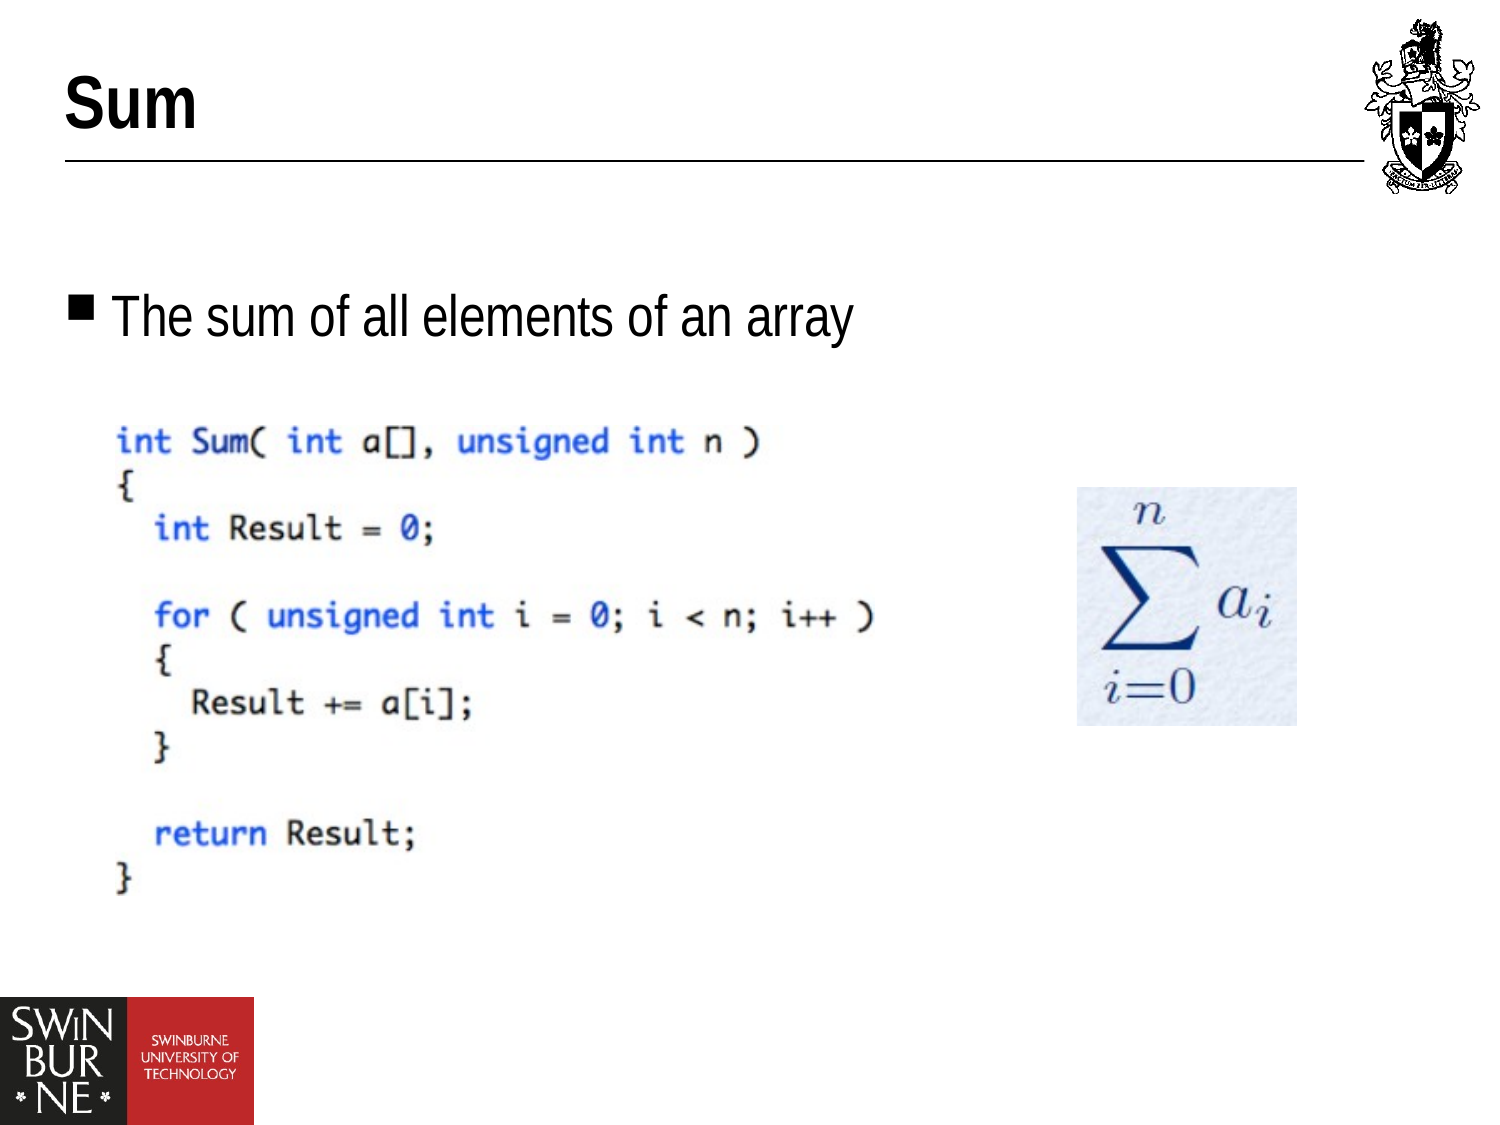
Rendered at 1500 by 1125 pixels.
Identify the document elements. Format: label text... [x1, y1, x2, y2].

text_box Sum The sum of all elements of an array [62, 8, 1075, 349]
text_box [1076, 487, 1297, 726]
text_box [115, 425, 875, 896]
picture [0, 997, 254, 1125]
picture [1364, 19, 1481, 194]
